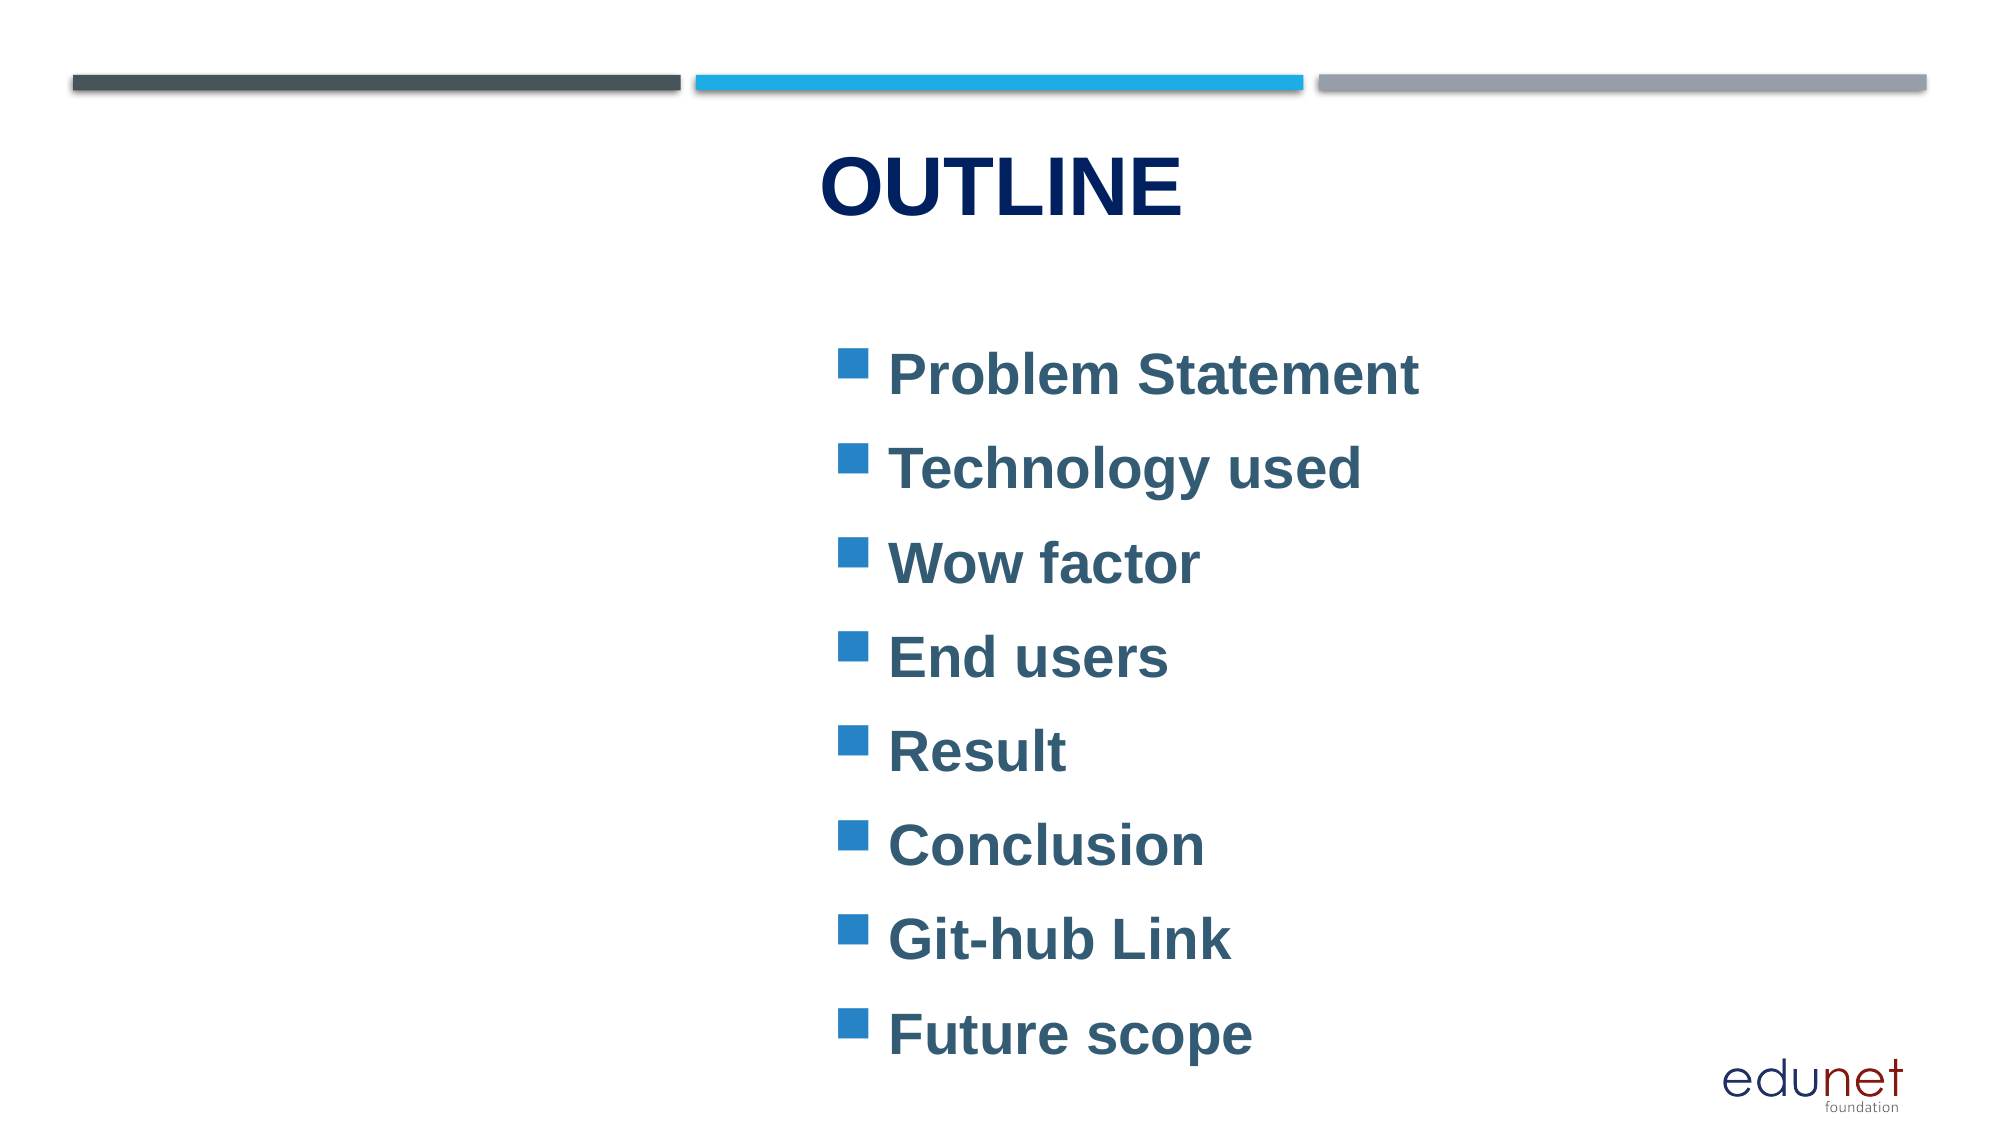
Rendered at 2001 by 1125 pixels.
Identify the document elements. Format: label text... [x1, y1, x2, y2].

list Problem Statement Technology used Wow factor End users Result Conclusion Git-hub Link Future scope [408, 260, 1946, 1125]
title OUTLINE [139, 91, 1865, 240]
